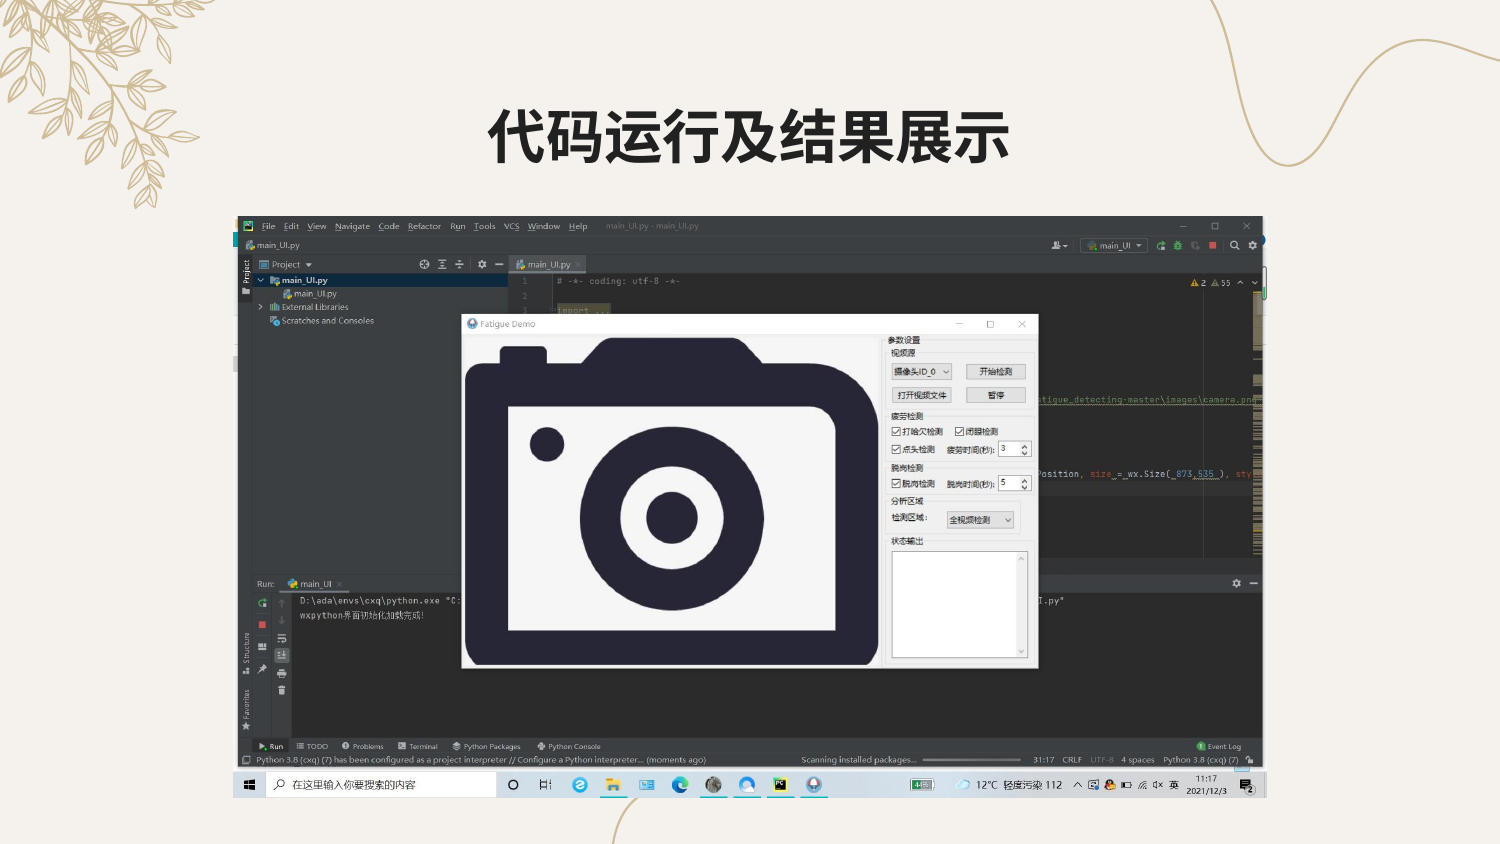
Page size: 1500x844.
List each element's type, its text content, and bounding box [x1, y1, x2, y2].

picture [233, 216, 1267, 798]
text_box 代码运行及结果展示 [0, 85, 1500, 180]
